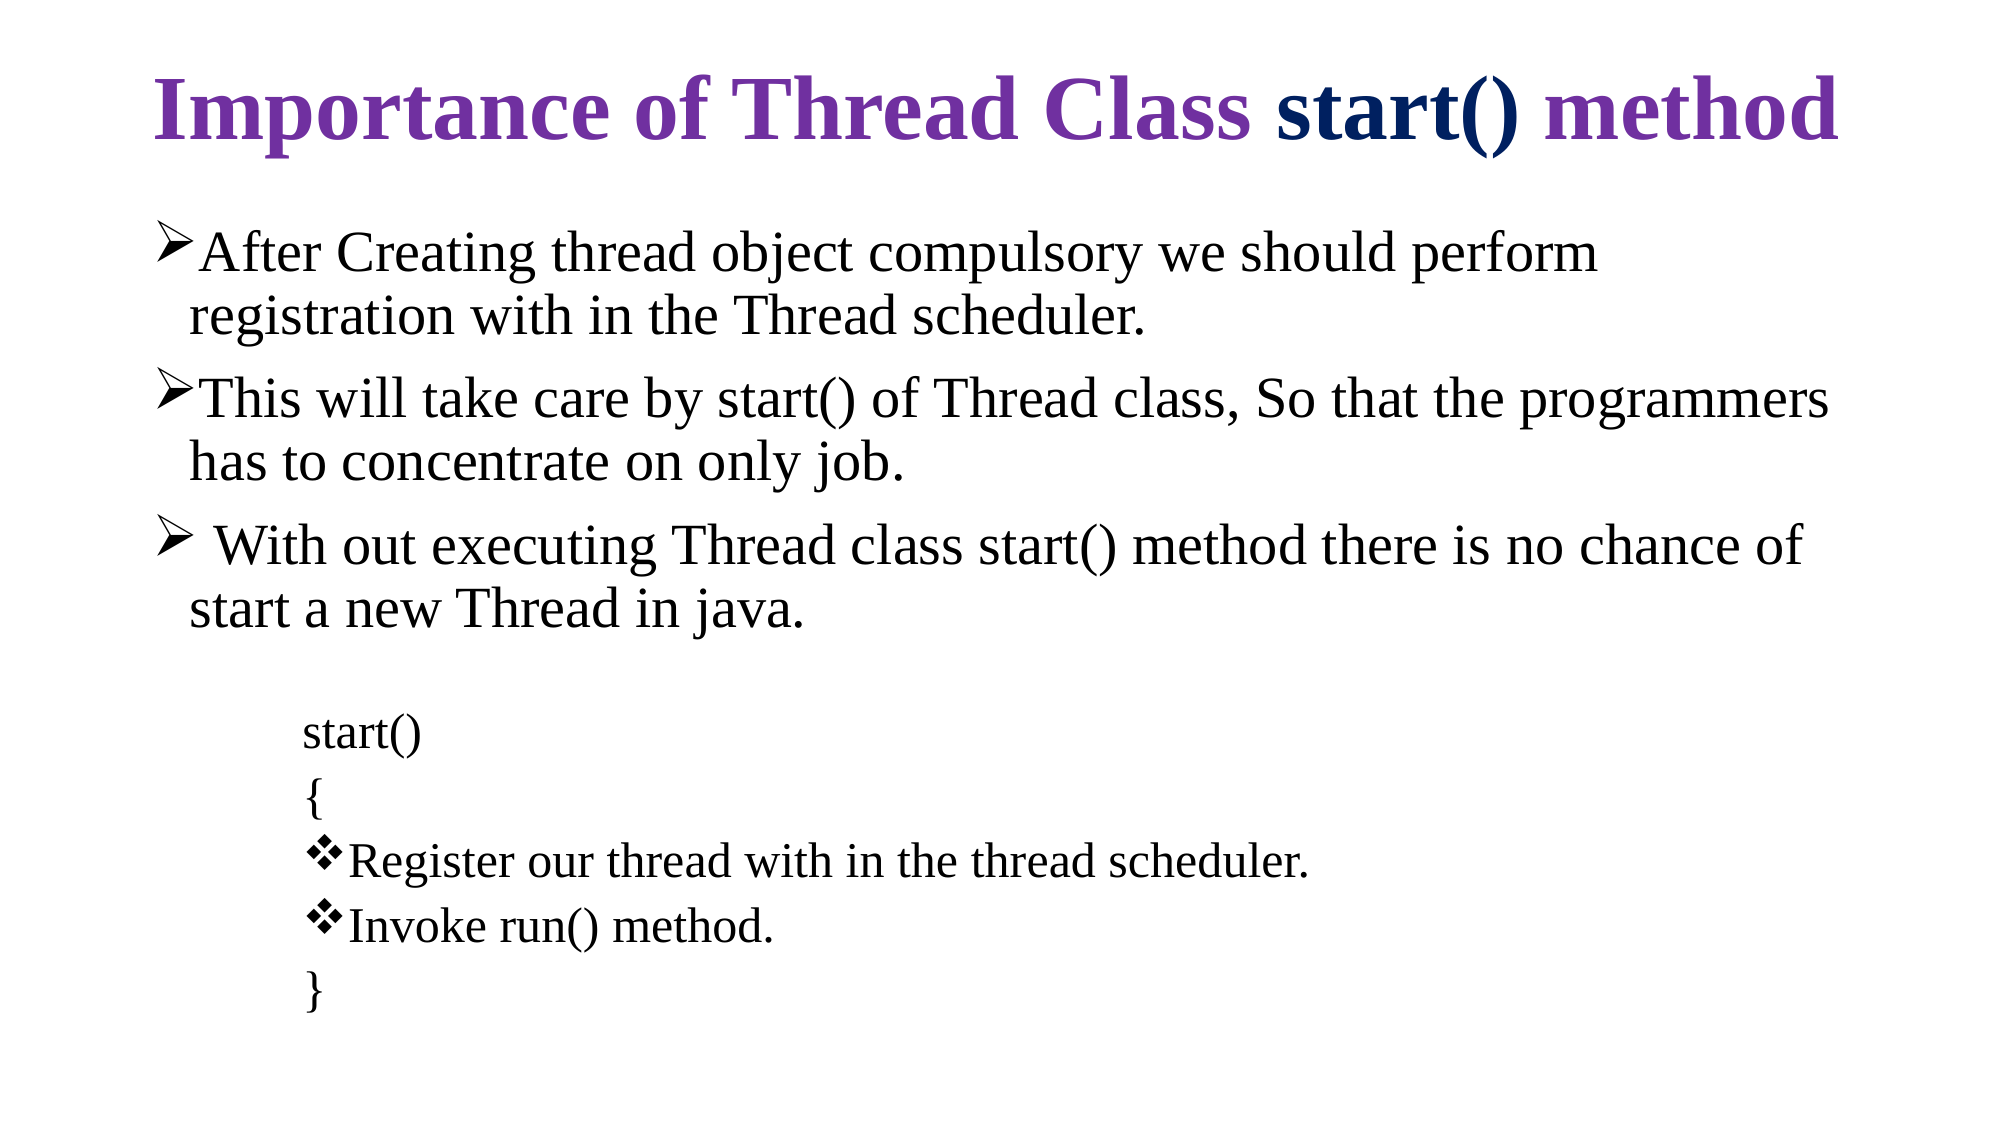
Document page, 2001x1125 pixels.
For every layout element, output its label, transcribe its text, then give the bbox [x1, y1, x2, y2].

title Importance of Thread Class start() method [137, 20, 1863, 199]
list After Creating thread object compulsory we should perform registration with in the Thread scheduler. This will take care by start() of Thread class, So that the programmers has to concentrate on only job. With out executing Thread class start() method there is no chance of start a new Thread in java. start() { Register our thread with in the thread scheduler. Invoke run() method. } [137, 213, 1863, 1084]
